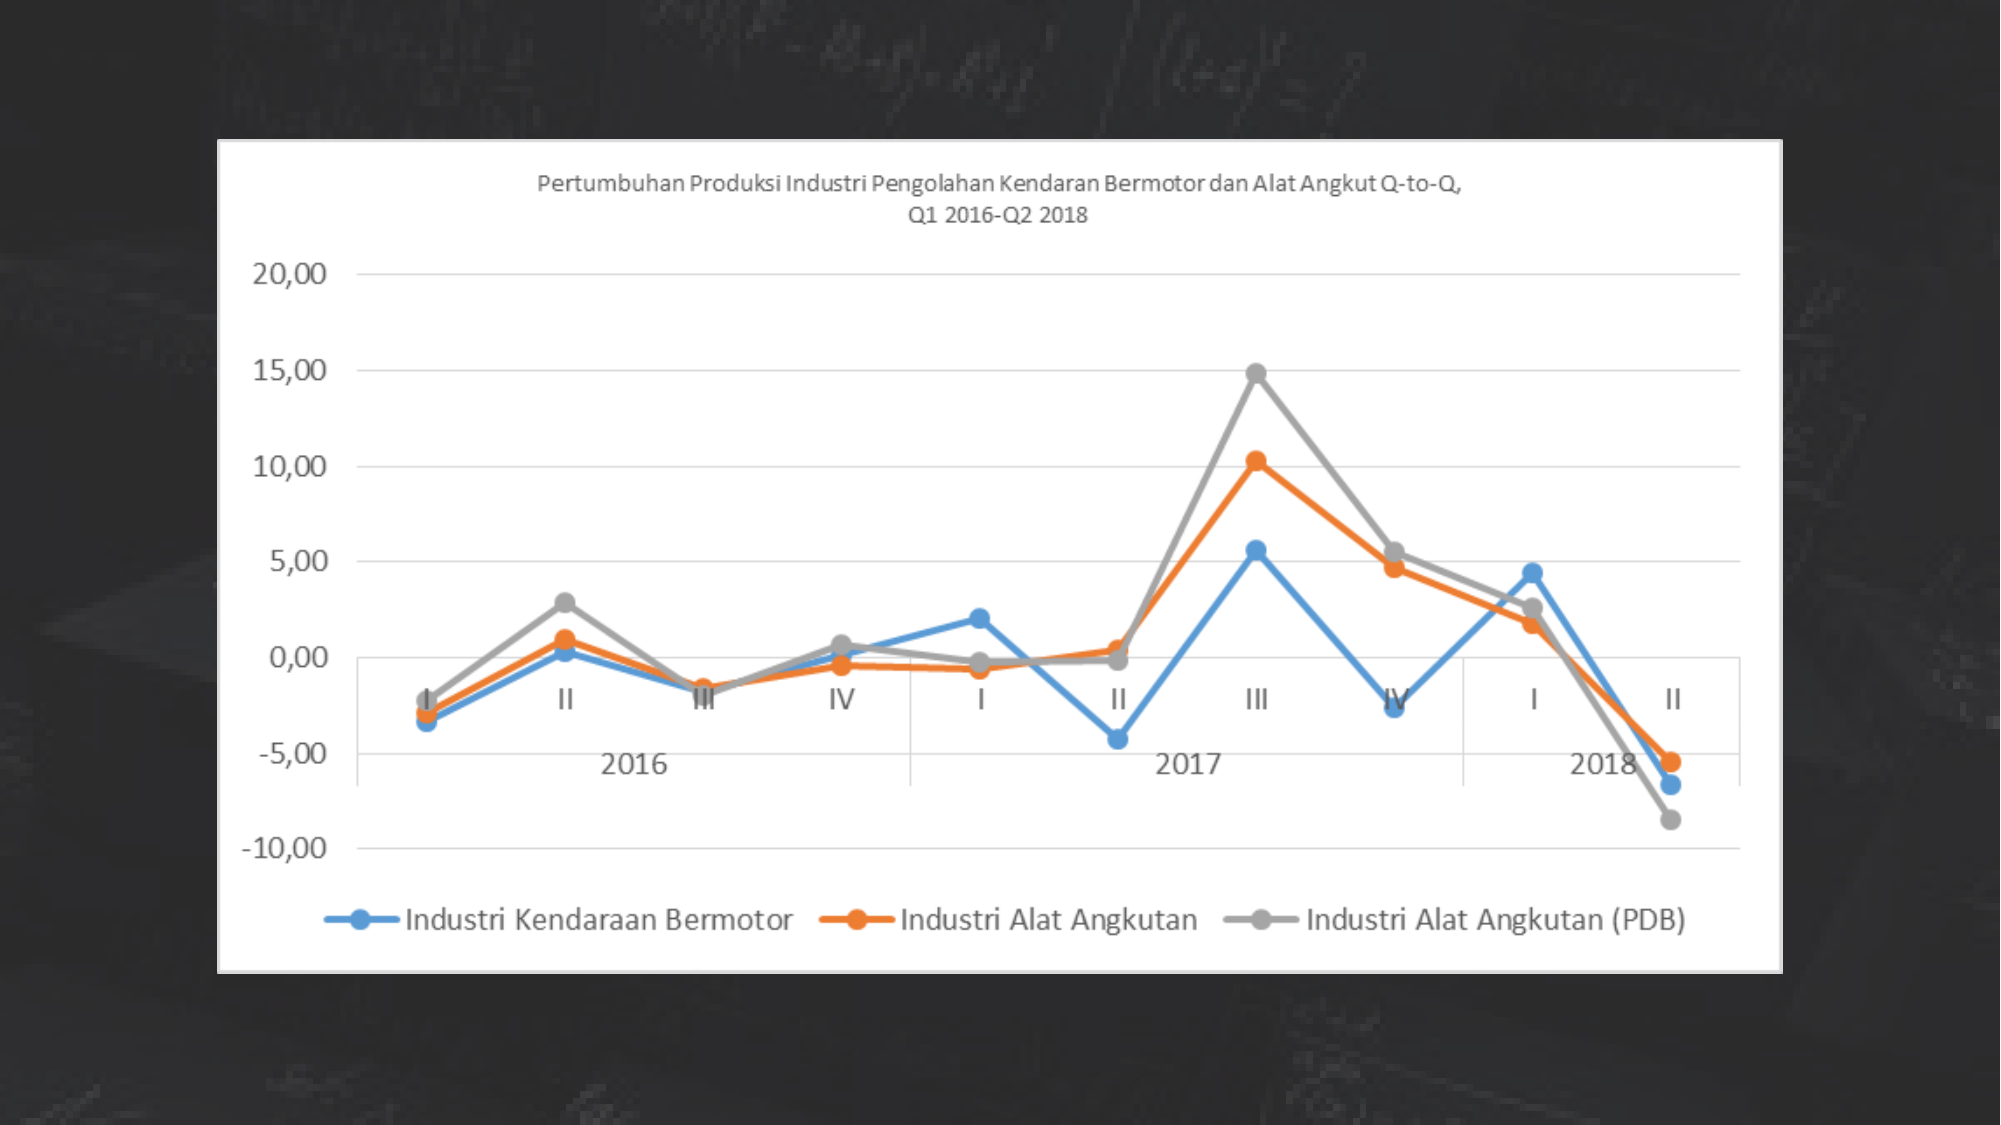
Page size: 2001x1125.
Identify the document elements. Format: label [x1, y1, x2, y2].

picture [217, 139, 1783, 974]
